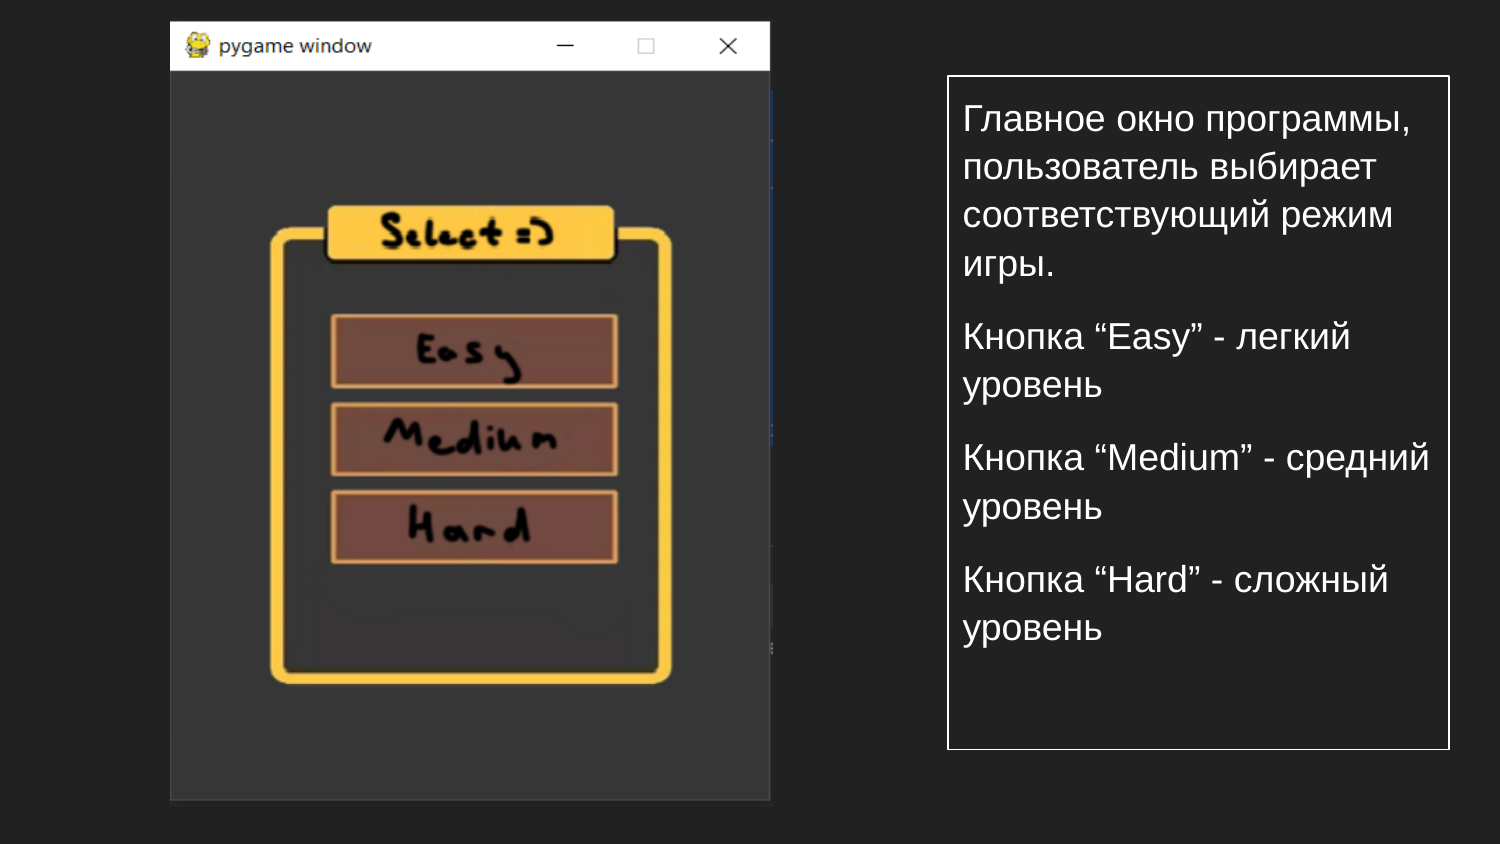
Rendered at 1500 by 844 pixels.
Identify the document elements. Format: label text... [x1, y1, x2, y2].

picture [169, 19, 773, 807]
list Главное окно программы, пользователь выбирает соответствующий режим игры. Кнопка “Easy” - легкий уровень Кнопка “Medium” - средний уровень Кнопка “Hard” - сложный уровень [947, 76, 1449, 750]
